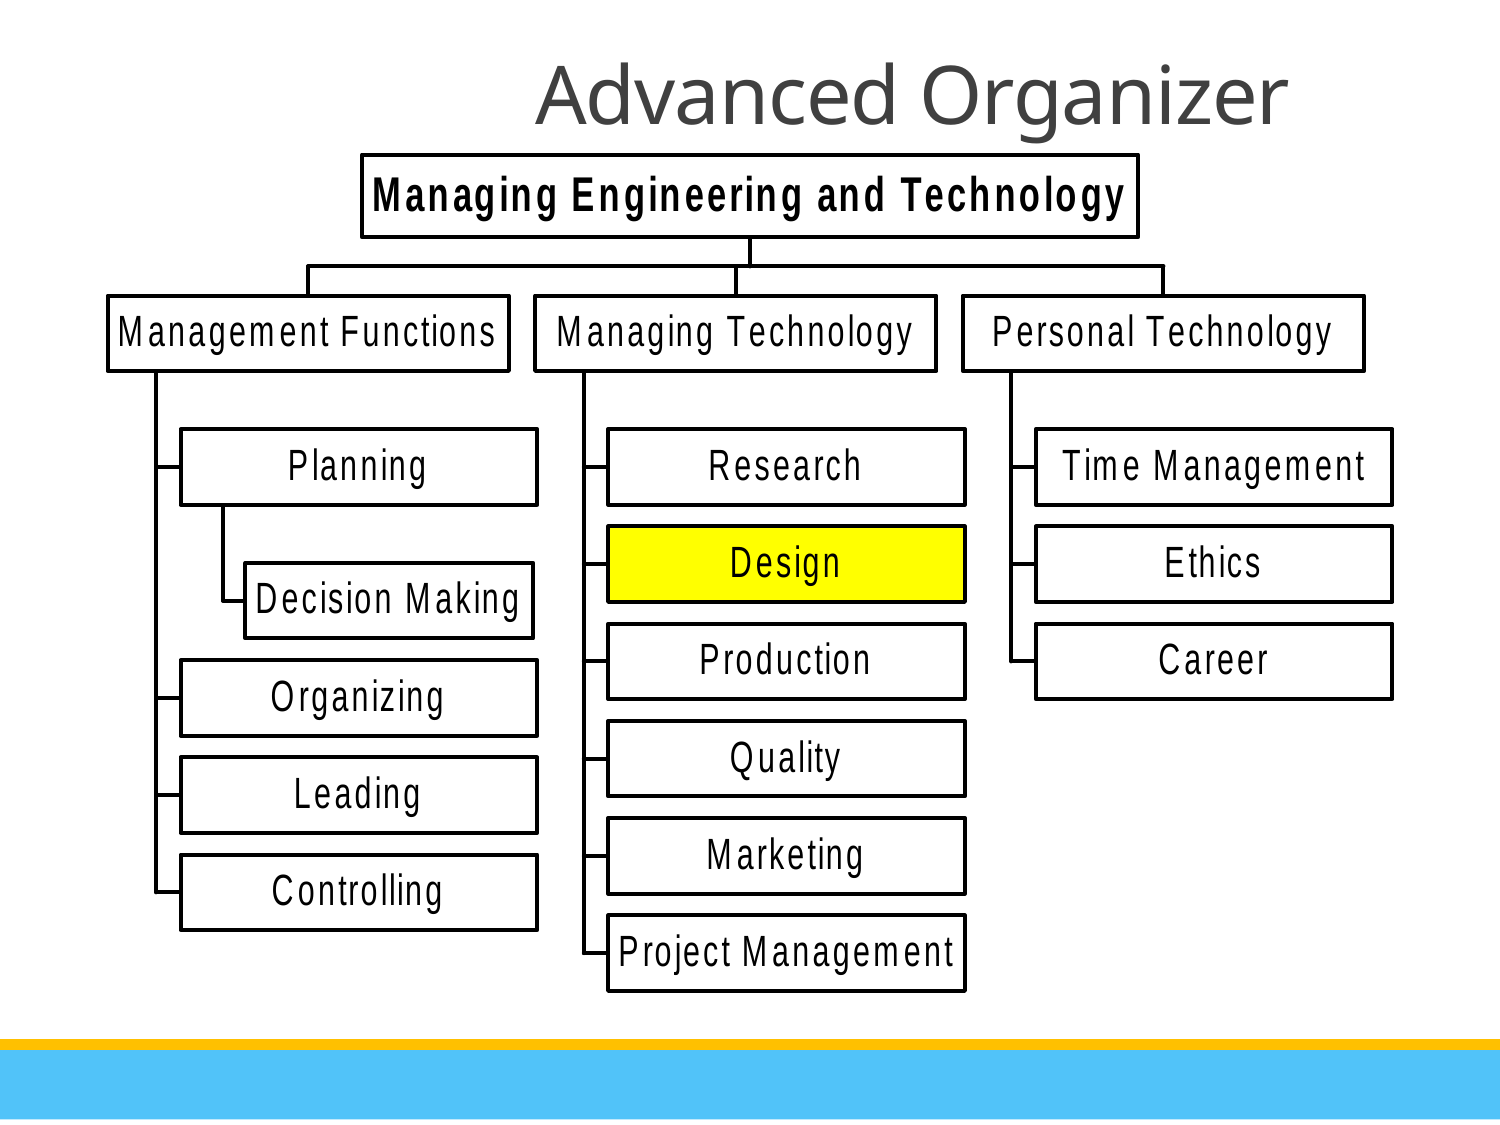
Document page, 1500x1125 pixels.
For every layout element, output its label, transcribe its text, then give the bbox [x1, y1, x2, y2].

title Advanced Organizer [325, 50, 1500, 149]
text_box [101, 147, 1398, 998]
